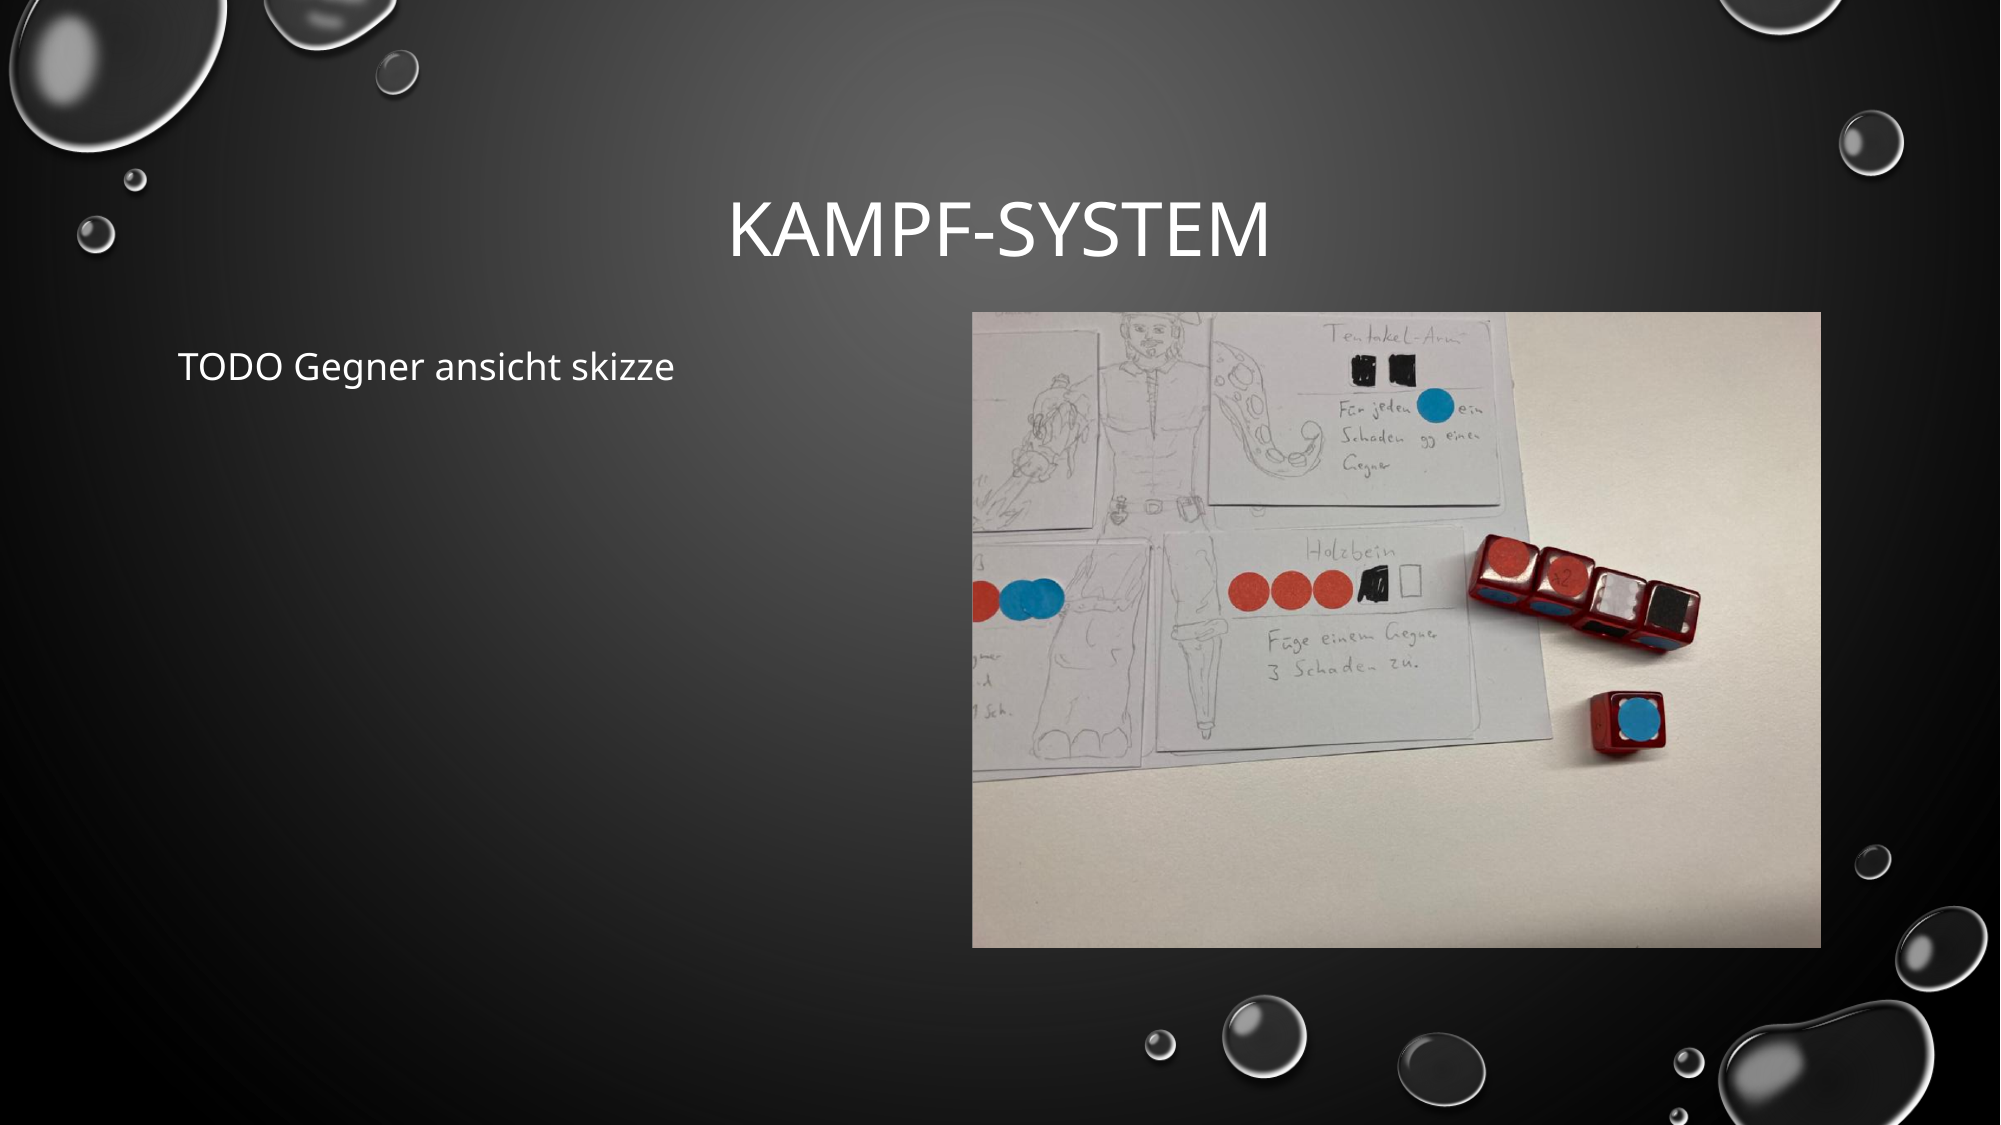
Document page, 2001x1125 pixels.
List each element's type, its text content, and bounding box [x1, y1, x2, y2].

text_box TODO Gegner ansicht skizze [163, 335, 867, 395]
title Kampf-System [149, 101, 1851, 364]
picture [0, 0, 2000, 1125]
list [1078, 205, 1715, 1055]
